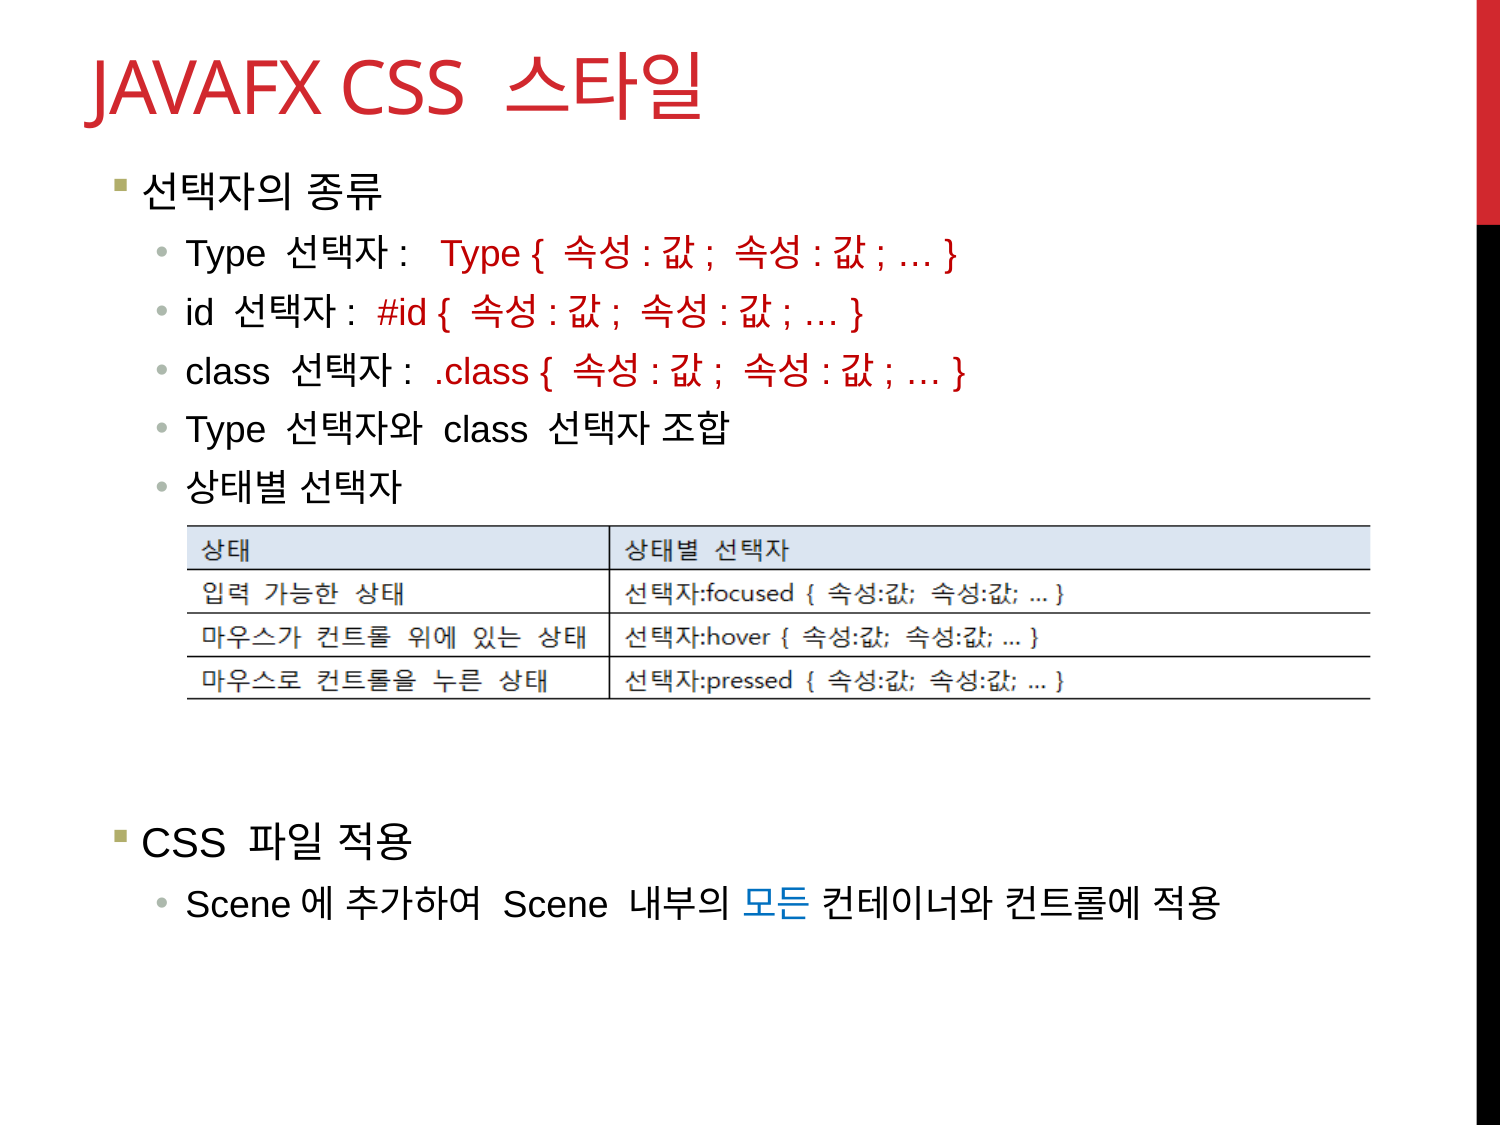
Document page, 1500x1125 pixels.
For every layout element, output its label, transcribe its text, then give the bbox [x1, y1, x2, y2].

title JavaFX CSS 스타일 [75, 25, 1128, 138]
picture [186, 524, 1372, 702]
list 선택자의 종류 Type 선택자: Type { 속성:값; 속성:값; … } id 선택자: #id { 속성:값; 속성:값; … } class 선택자: .class { 속성:값; 속성:값; … } Type 선택자와 class 선택자 조합 상태별 선택자 CSS 파일 적용 Scene에 추가하여 Scene 내부의 모든 컨테이너와 컨트롤에 적용 [37, 152, 1463, 1091]
